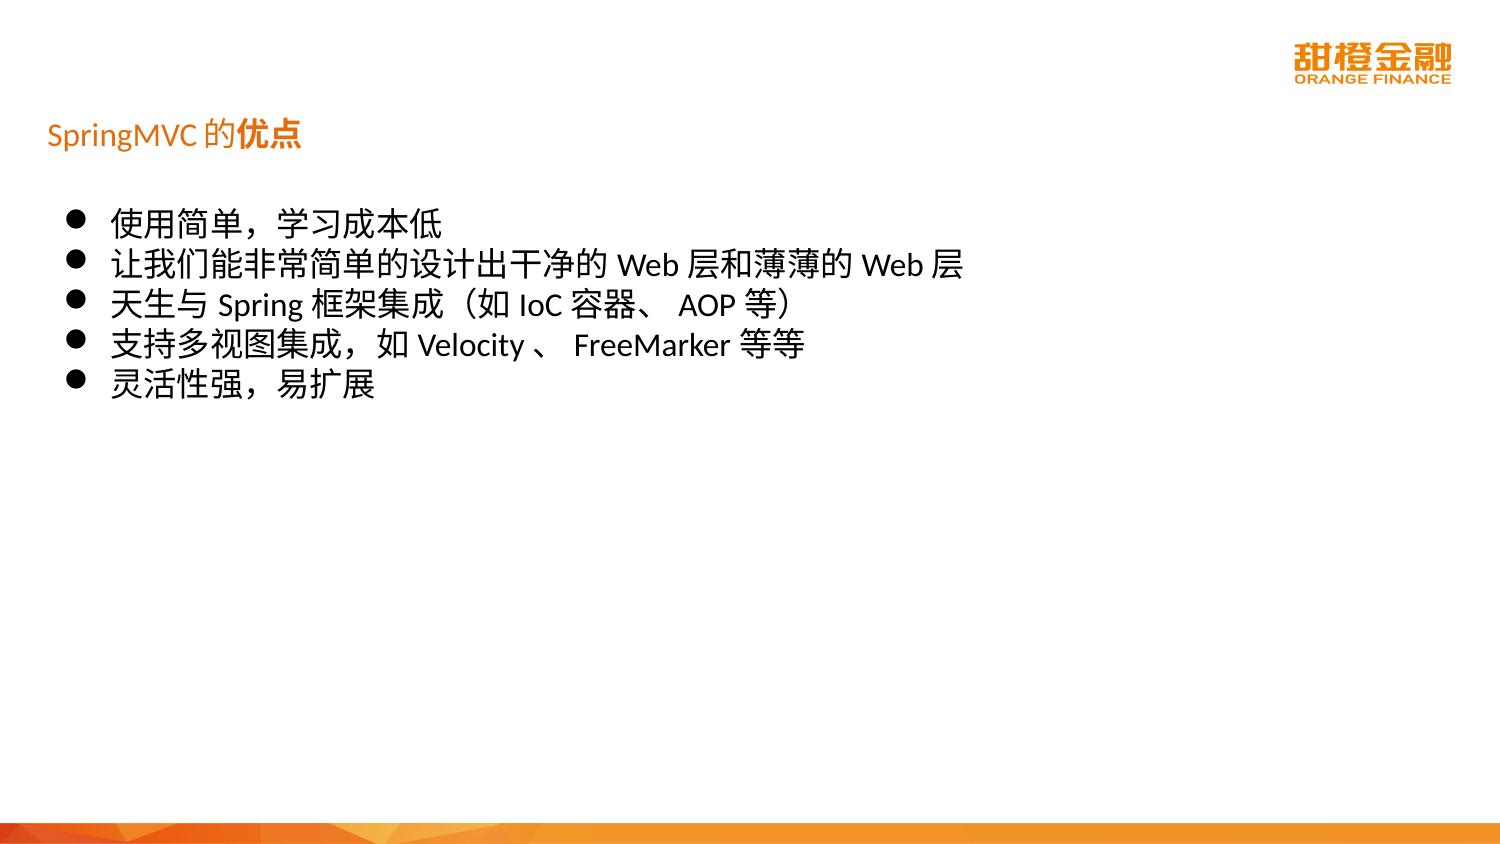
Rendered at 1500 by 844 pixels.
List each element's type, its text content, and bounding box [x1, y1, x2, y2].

picture [0, 0, 1500, 844]
title SpringMVC的优点 [32, 100, 860, 164]
text_box 使用简单，学习成本低 让我们能非常简单的设计出干净的Web层和薄薄的Web层 天生与Spring框架集成（如IoC容器、AOP等） 支持多视图集成，如Velocity、FreeMarker等等 灵活性强，易扩展 [48, 196, 1229, 451]
